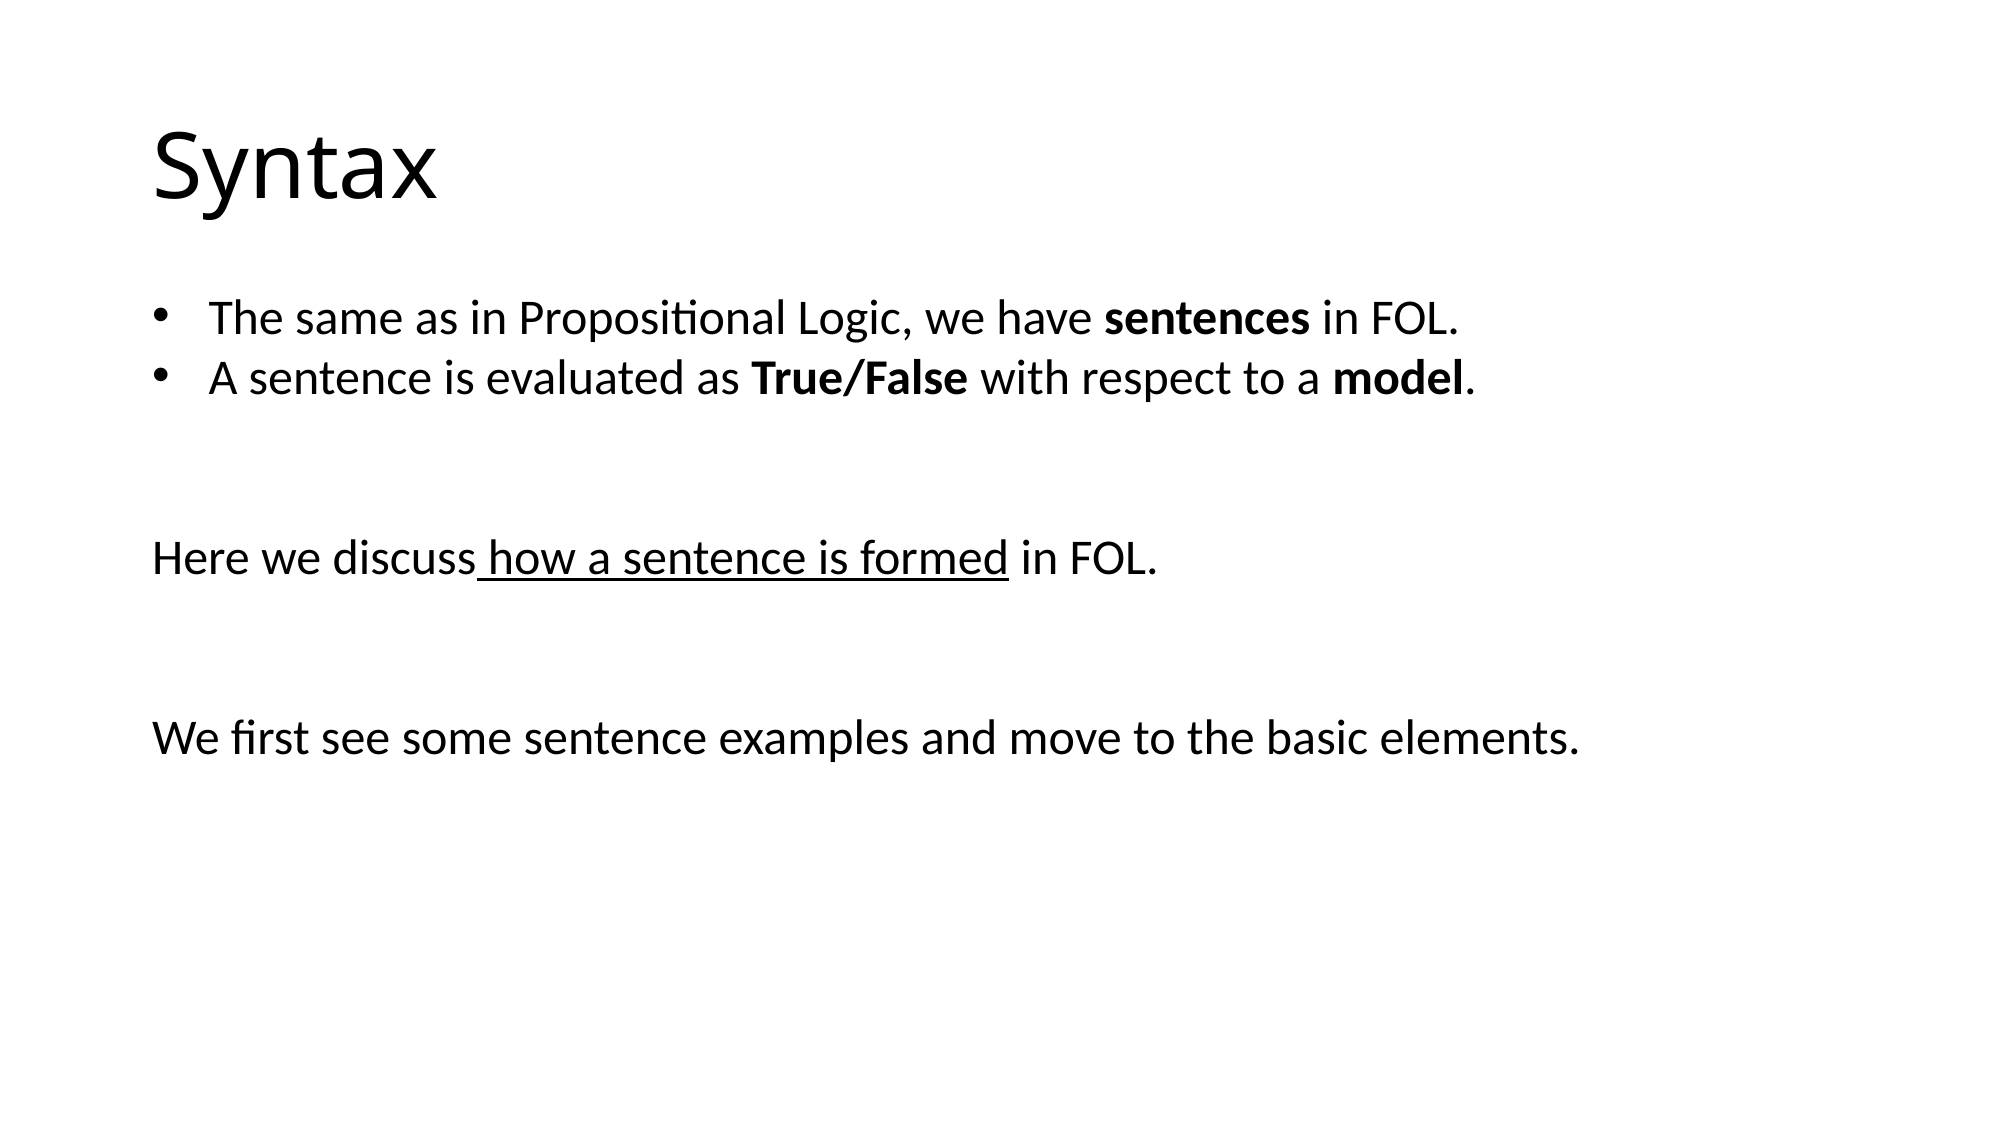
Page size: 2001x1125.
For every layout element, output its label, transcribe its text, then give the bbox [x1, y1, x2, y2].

text_box The same as in Propositional Logic, we have sentences in FOL. A sentence is evaluated as True/False with respect to a model. Here we discuss how a sentence is formed in FOL. We first see some sentence examples and move to the basic elements. [137, 277, 1800, 772]
title Syntax [137, 59, 1863, 278]
